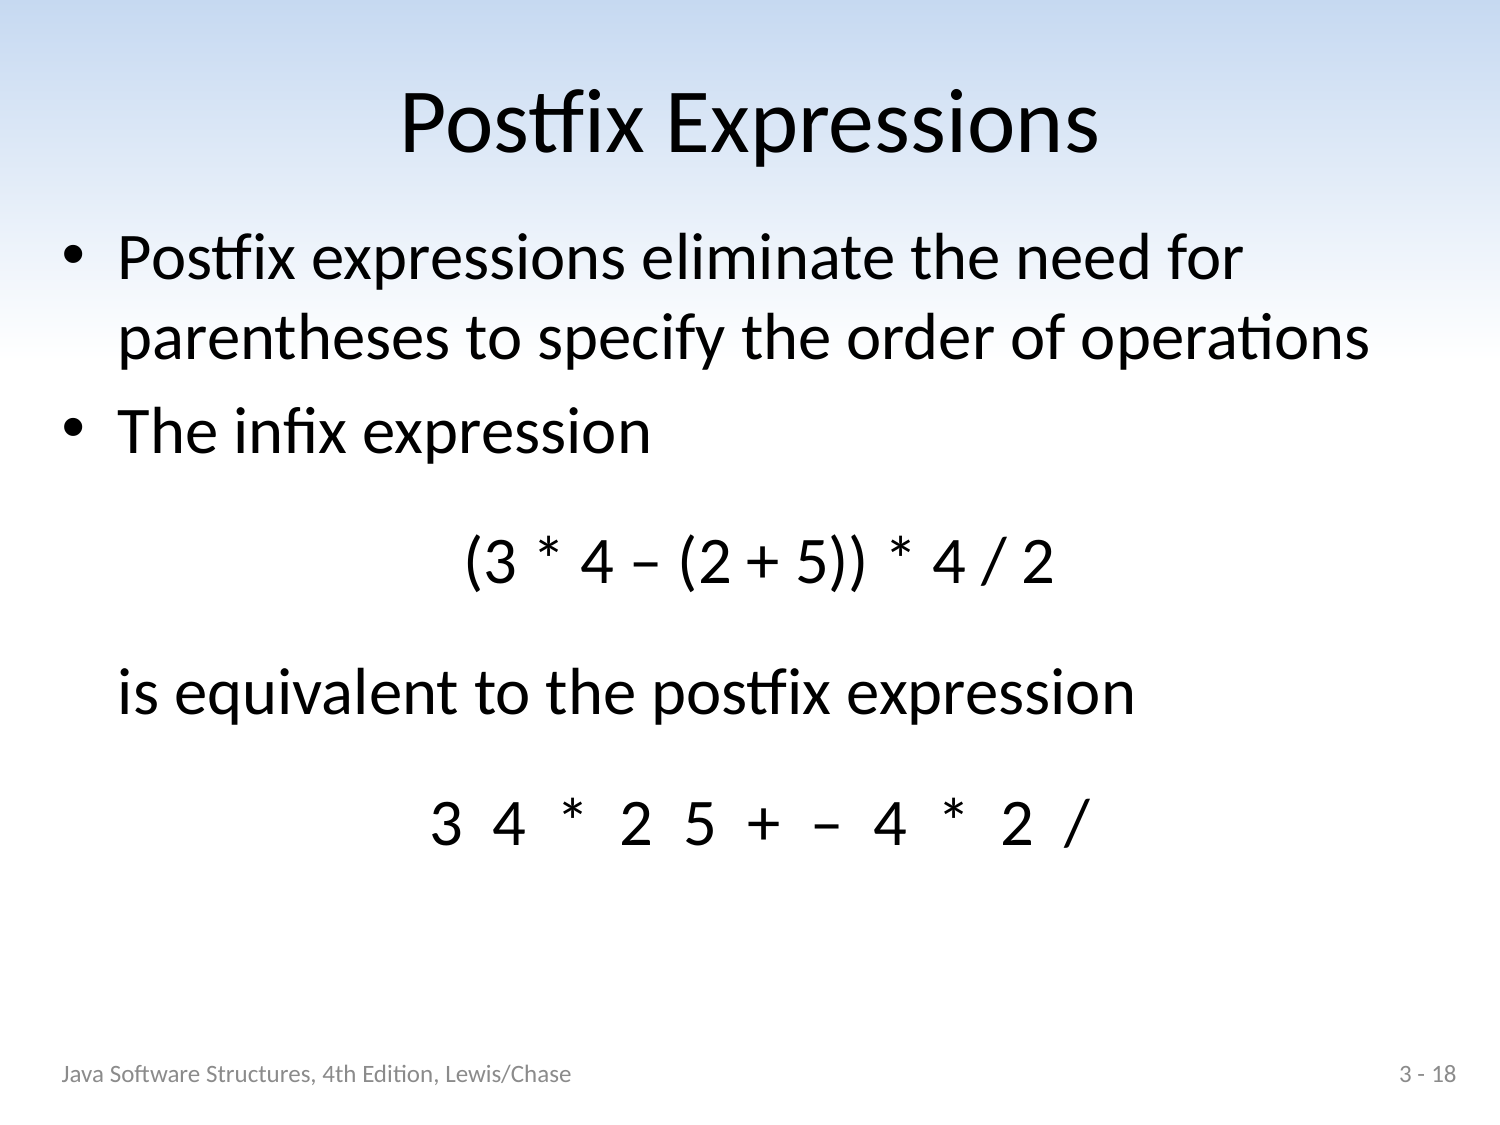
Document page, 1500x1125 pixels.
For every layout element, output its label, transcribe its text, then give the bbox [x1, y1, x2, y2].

title Postfix Expressions [28, 45, 1473, 186]
footer Java Software Structures, 4th Edition, Lewis/Chase [46, 1042, 1122, 1103]
slide_number 3 - 18 [1122, 1042, 1472, 1103]
list Postfix expressions eliminate the need for parentheses to specify the order of operations The infix expression (3 * 4 – (2 + 5)) * 4 / 2 is equivalent to the postfix expression 3 4 * 2 5 + – 4 * 2 / [46, 205, 1473, 1043]
